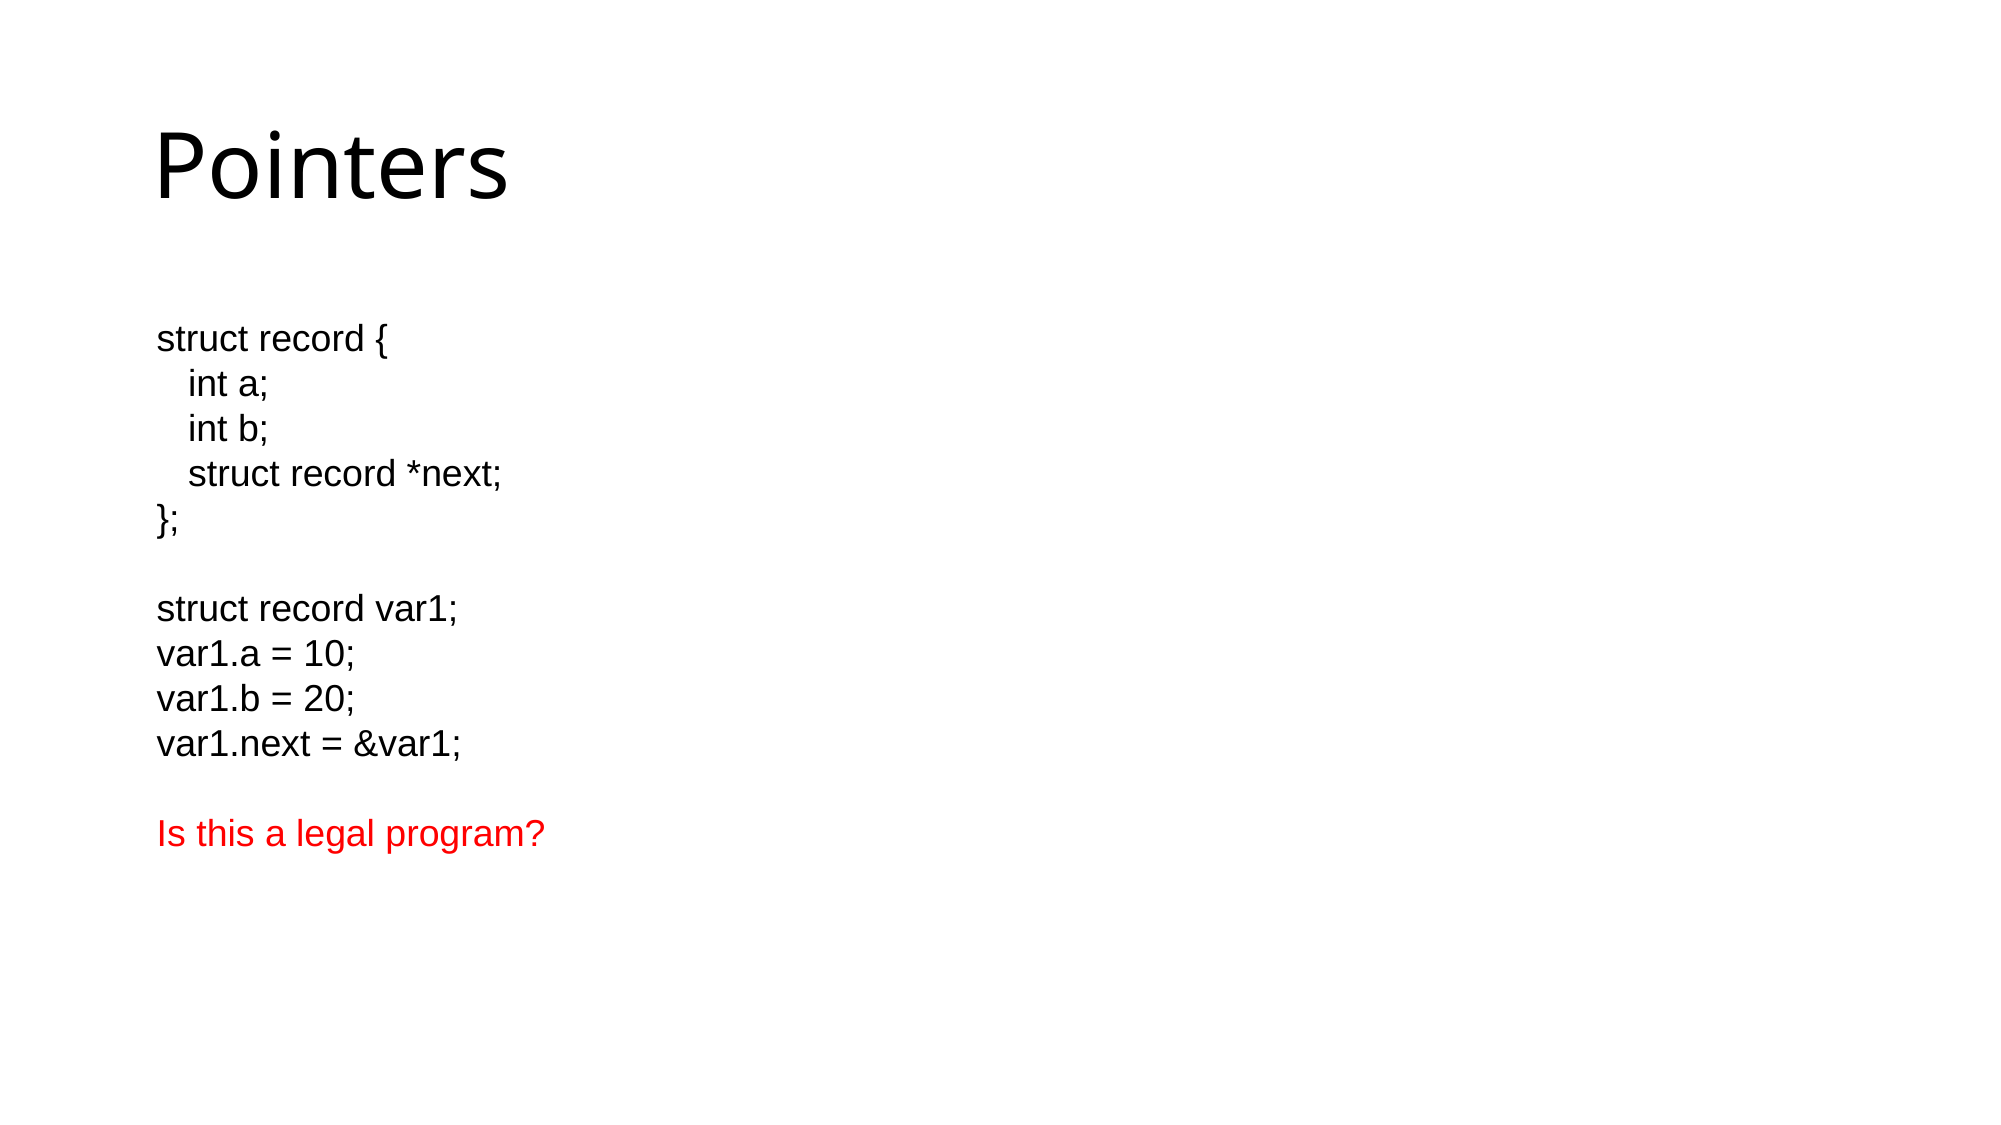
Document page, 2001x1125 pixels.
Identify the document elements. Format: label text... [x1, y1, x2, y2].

title Pointers [137, 59, 1863, 278]
text_box struct record { int a; int b; struct record *next; }; struct record var1; var1.a = 10; var1.b = 20; var1.next = &var1; Is this a legal program? [141, 306, 876, 862]
list [137, 228, 738, 943]
